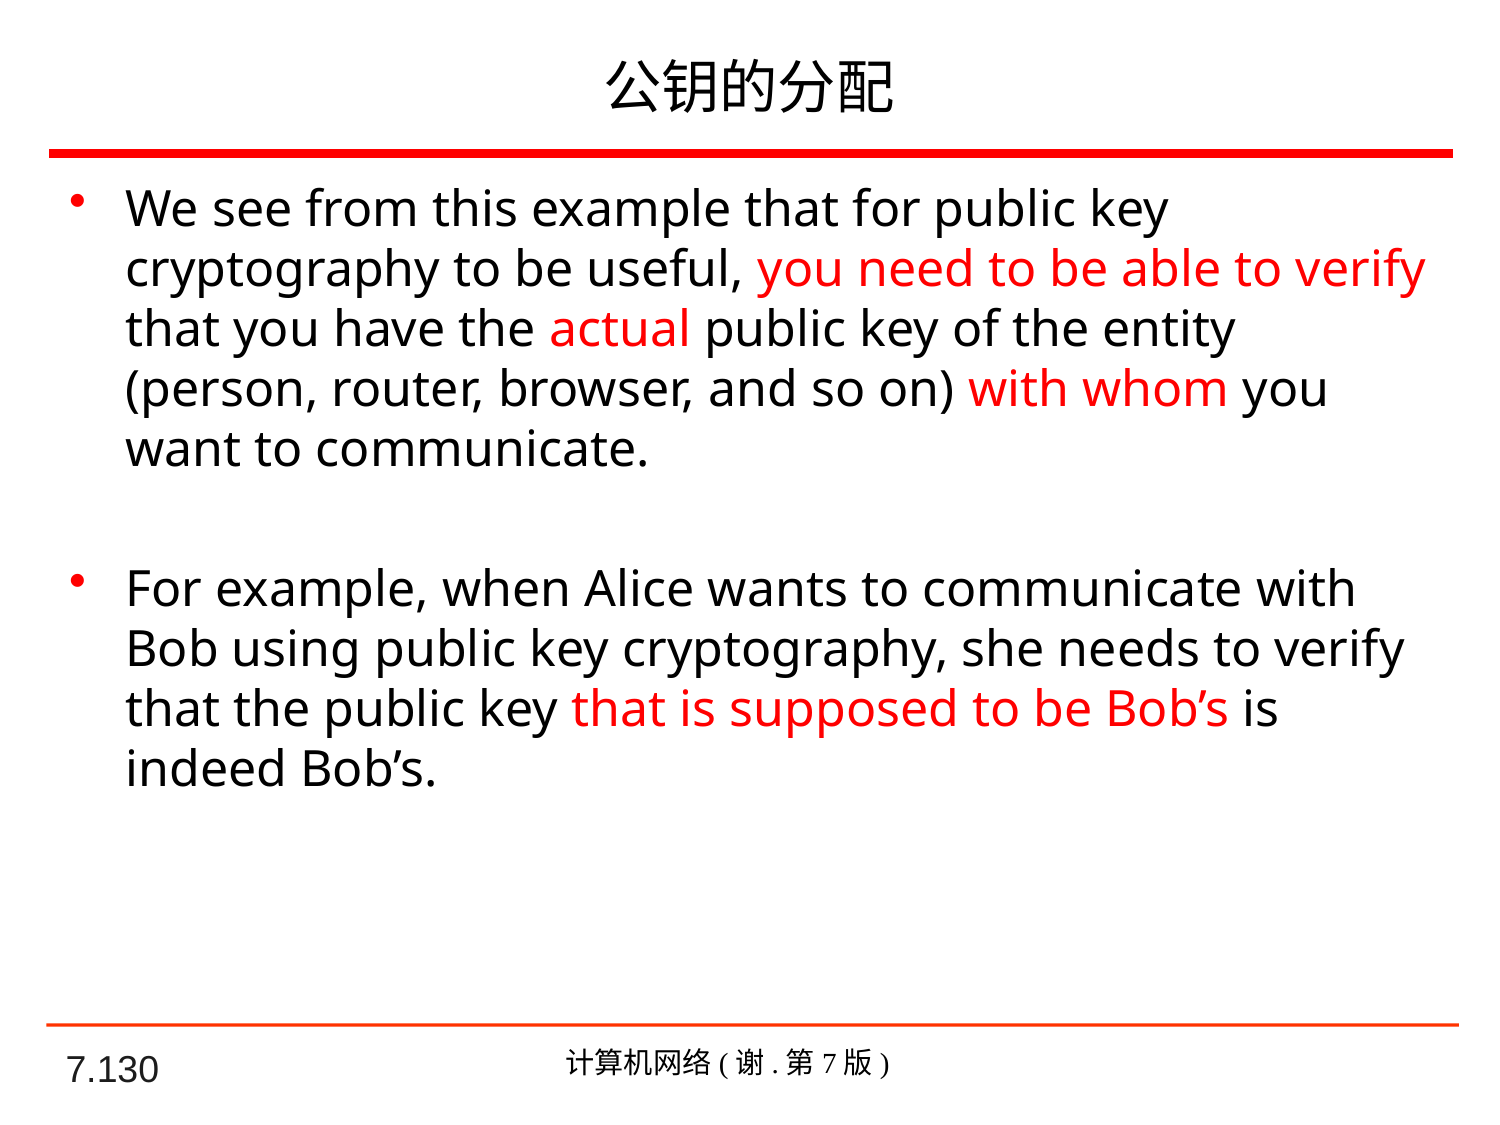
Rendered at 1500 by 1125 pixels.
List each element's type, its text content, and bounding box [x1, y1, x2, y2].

list We see from this example that for public key cryptography to be useful, you need to be able to verify that you have the actual public key of the entity (person, router, browser, and so on) with whom you want to communicate. For example, when Alice wants to communicate with Bob using public key cryptography, she needs to verify that the public key that is supposed to be Bob’s is indeed Bob’s. [53, 168, 1447, 1014]
title 公钥的分配 [58, 33, 1440, 137]
